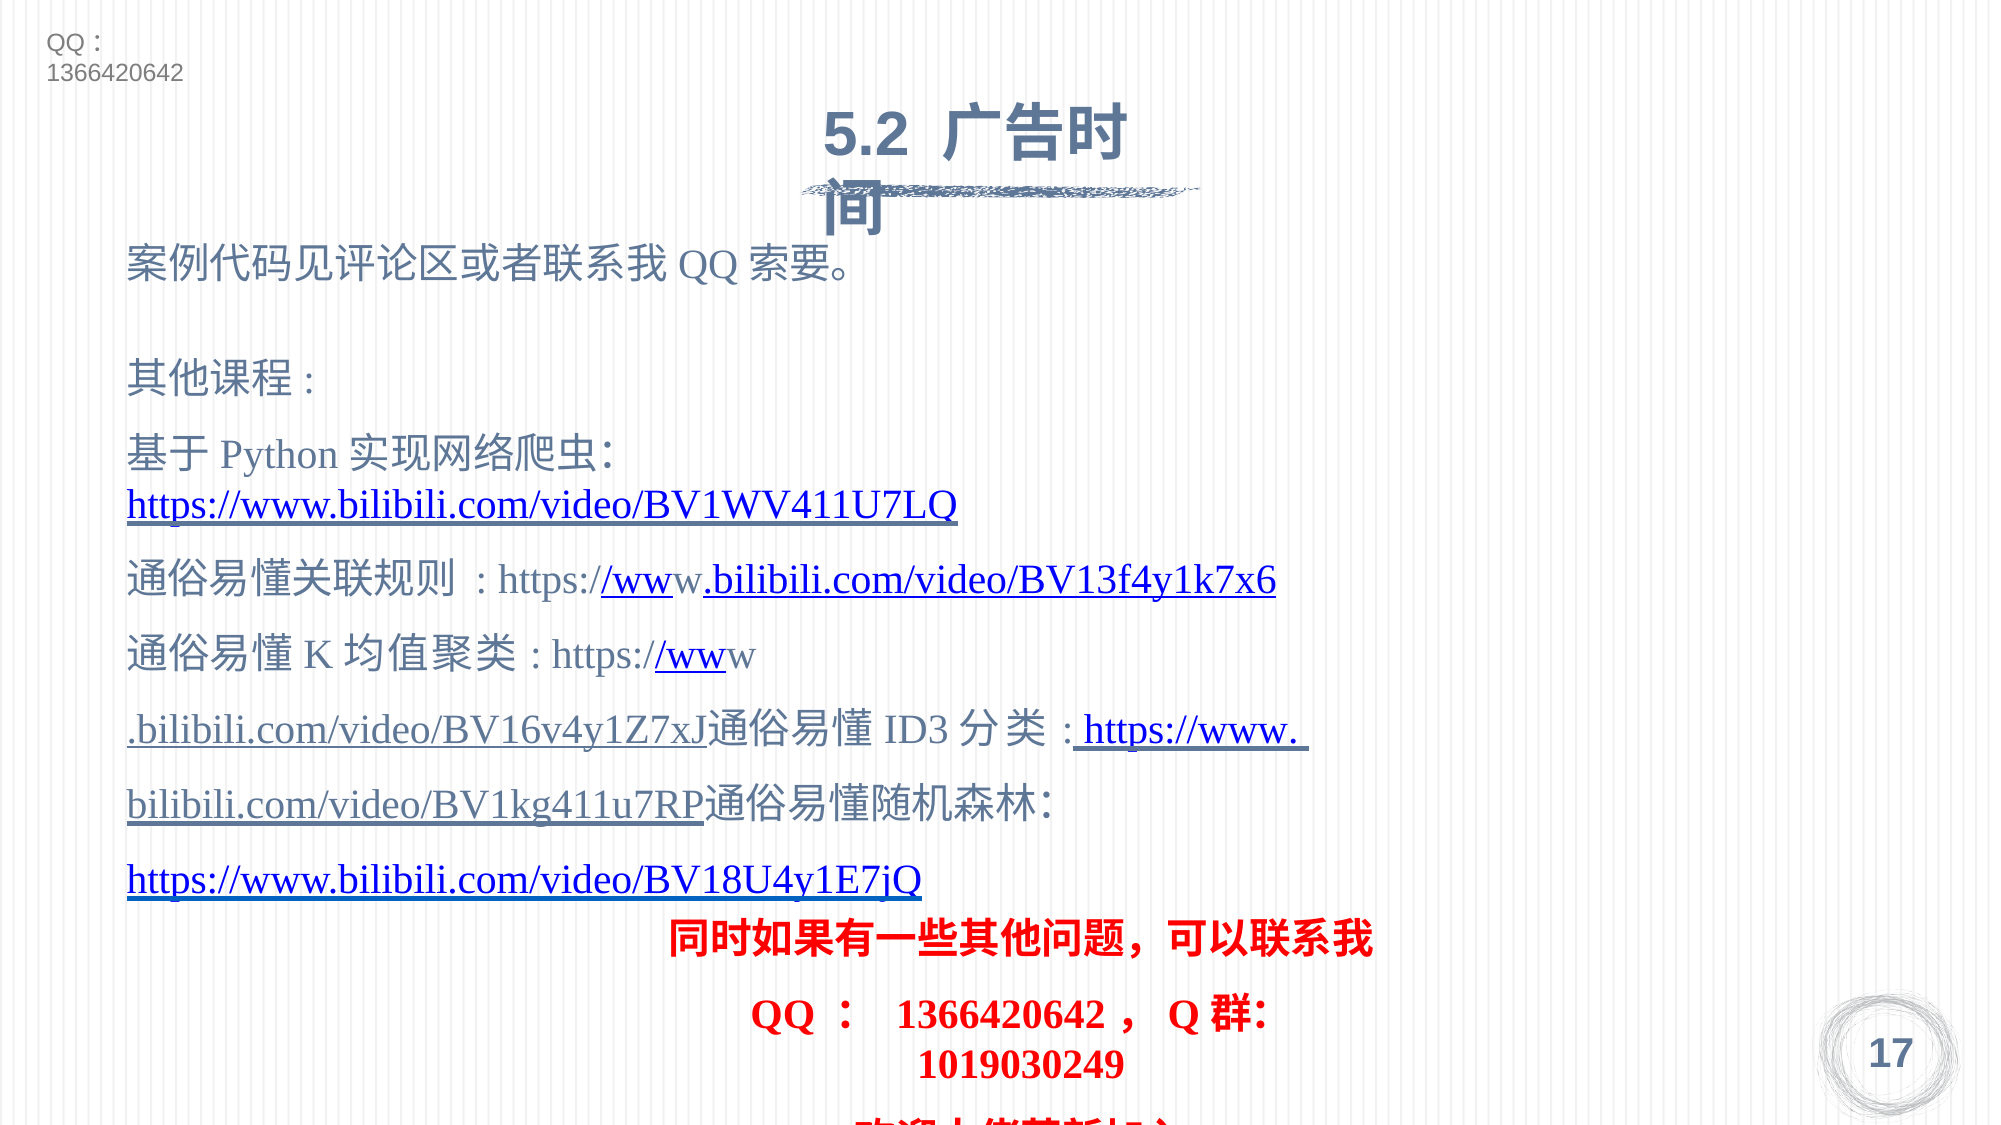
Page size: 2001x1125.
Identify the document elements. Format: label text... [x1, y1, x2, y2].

title 5.2 广告时间 [820, 90, 1180, 182]
text_box 同时如果有一些其他问题，可以联系我 QQ ： 1366420642，Q群： 1019030249 欢迎大佬萌新加入 [662, 884, 1380, 1125]
title 5.2 广告时间 [820, 207, 1180, 281]
picture [0, 0, 2000, 1125]
text_box QQ：1366420642 [44, 24, 252, 87]
text_box 案例代码见评论区或者联系我QQ索要。 其他课程: 基于Python实现网络爬虫：https://www.bilibili.com/video/BV1WV411U7LQ 通俗易懂关联规则 : https://www.bilibili.com/video/BV13f4y1k7x6 通俗易懂K均值聚类: https://www.bilibili.com/video/BV16v4y1Z7xJ通俗易懂ID3分类: https://www. bilibili.com/video/BV1kg411u7RP通俗易懂随机森林：https://www.bilibili.com/video/BV18U4y1E7jQ [124, 234, 1460, 903]
